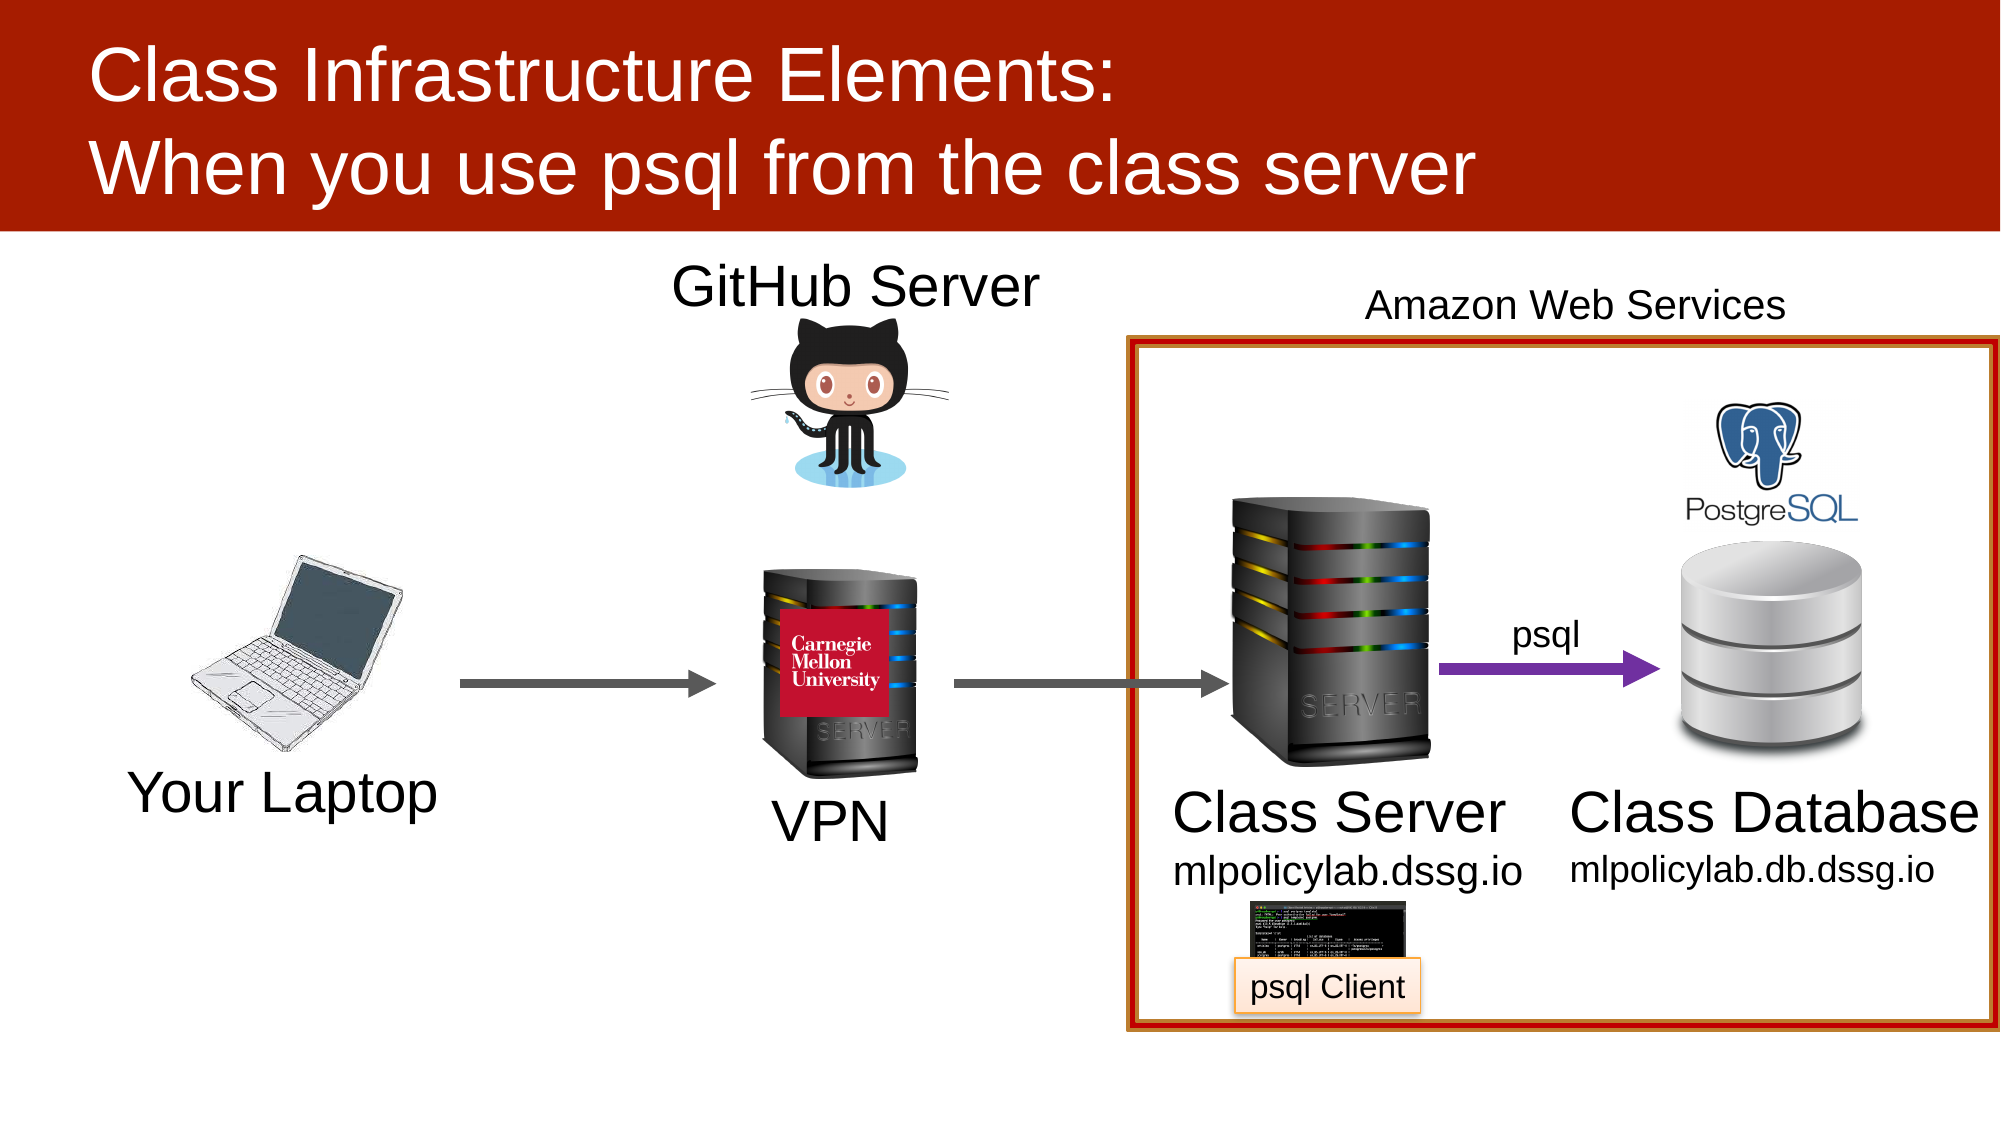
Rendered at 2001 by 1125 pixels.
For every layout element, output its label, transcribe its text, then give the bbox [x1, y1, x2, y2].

text_box [1126, 335, 2000, 1032]
picture [1249, 900, 1406, 1015]
text_box Class Server mlpolicylab.dssg.io [1158, 766, 1539, 902]
picture [744, 314, 956, 491]
picture [1669, 541, 1873, 765]
text_box Amazon Web Services [1350, 270, 1802, 335]
picture [1229, 497, 1431, 768]
picture [191, 555, 403, 752]
text_box GitHub Server [656, 240, 1057, 326]
text_box psql Client [1410, 957, 1421, 1014]
text_box Class Database mlpolicylab.db.dssg.io [1554, 767, 1989, 897]
title Class Infrastructure Elements: When you use psql from the class server [68, 4, 1932, 130]
text_box VPN [756, 783, 907, 861]
picture [1682, 399, 1860, 532]
text_box Your Laptop [112, 746, 455, 832]
picture [760, 569, 918, 779]
text_box psql [1497, 602, 1596, 663]
text_box psql Client [1234, 957, 1244, 1014]
